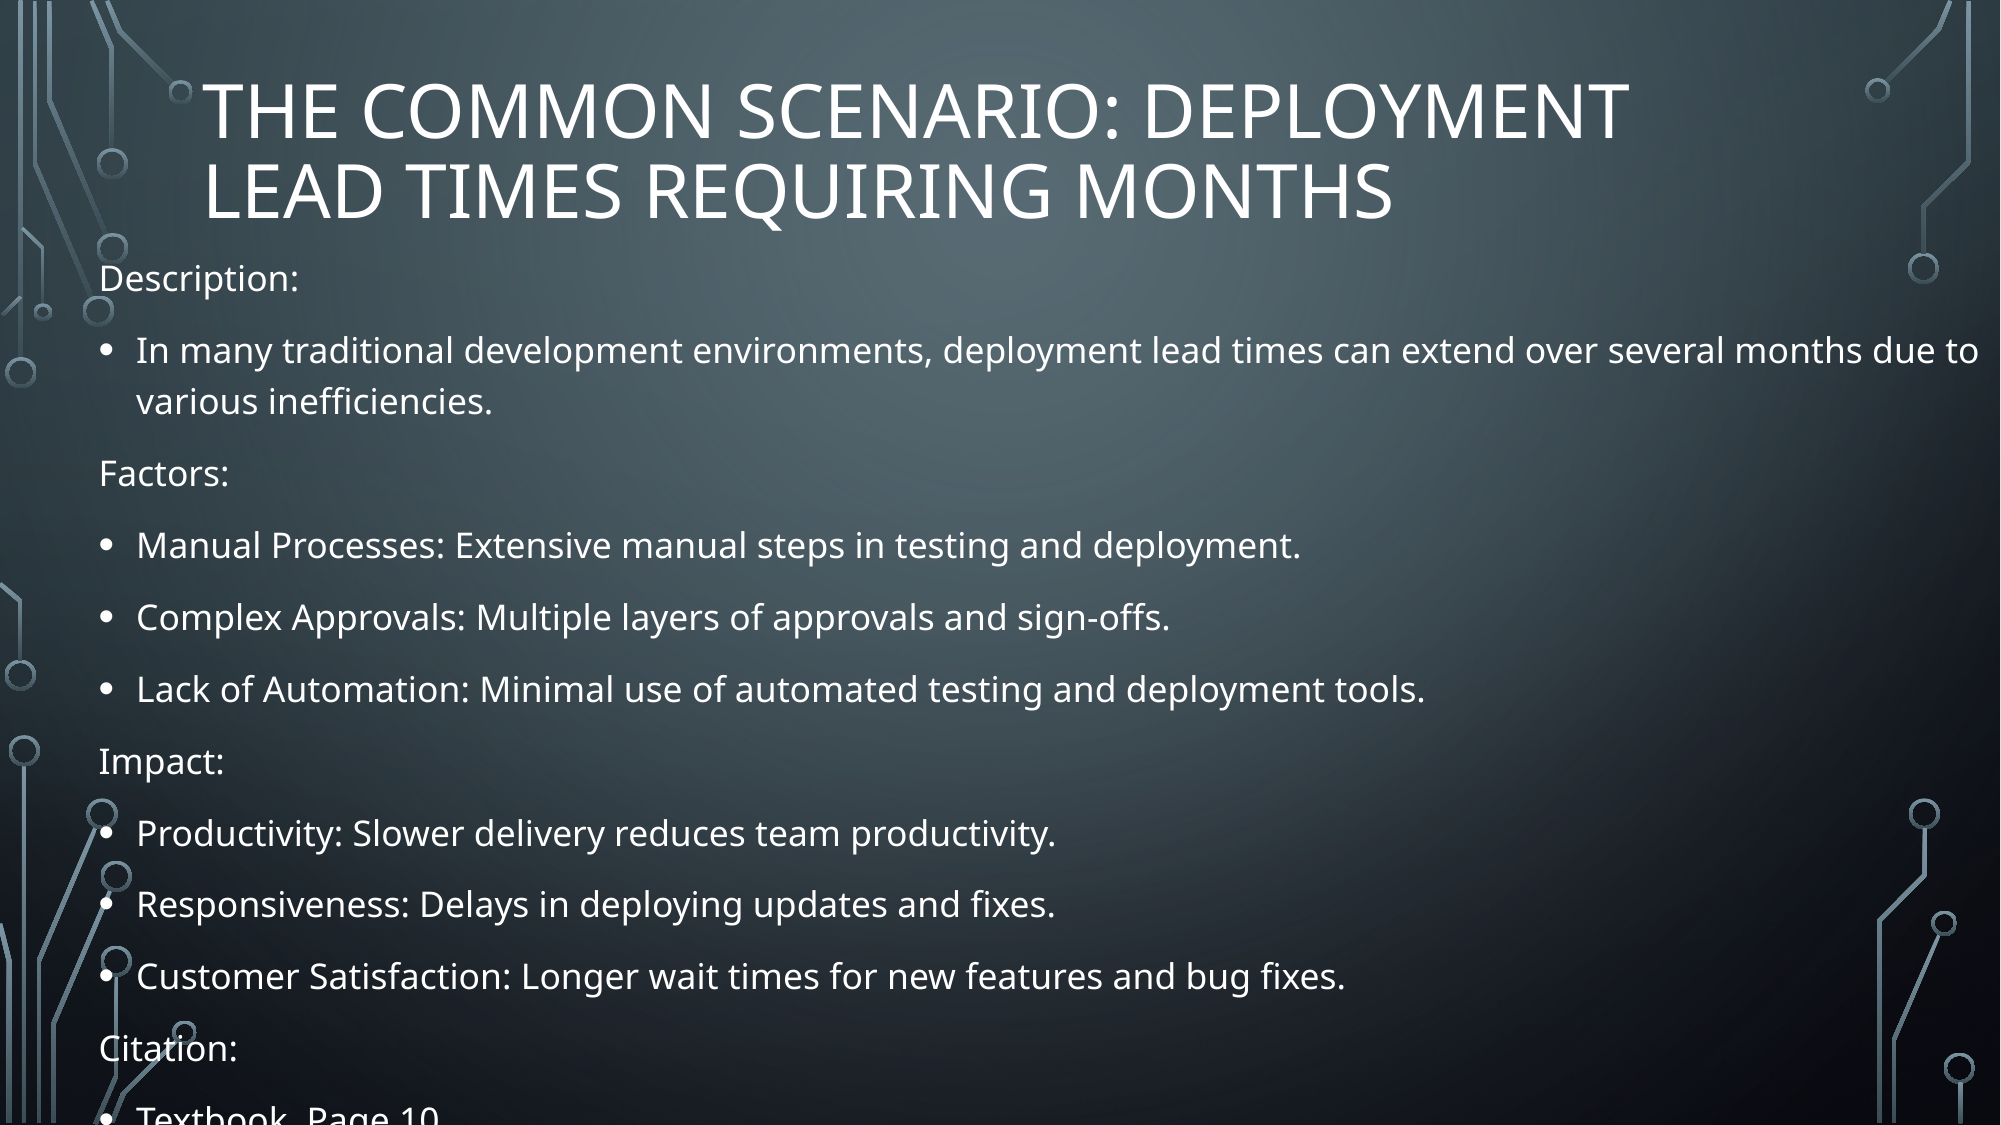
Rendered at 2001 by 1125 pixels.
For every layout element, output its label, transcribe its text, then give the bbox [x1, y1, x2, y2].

list Description: In many traditional development environments, deployment lead times can extend over several months due to various inefficiencies. Factors: Manual Processes: Extensive manual steps in testing and deployment. Complex Approvals: Multiple layers of approvals and sign-offs. Lack of Automation: Minimal use of automated testing and deployment tools. Impact: Productivity: Slower delivery reduces team productivity. Responsiveness: Delays in deploying updates and fixes. Customer Satisfaction: Longer wait times for new features and bug fixes. Citation: Textbook, Page 10 [83, 240, 2000, 972]
title The Common Scenario: Deployment Lead Times Requiring Months [187, 33, 1813, 240]
